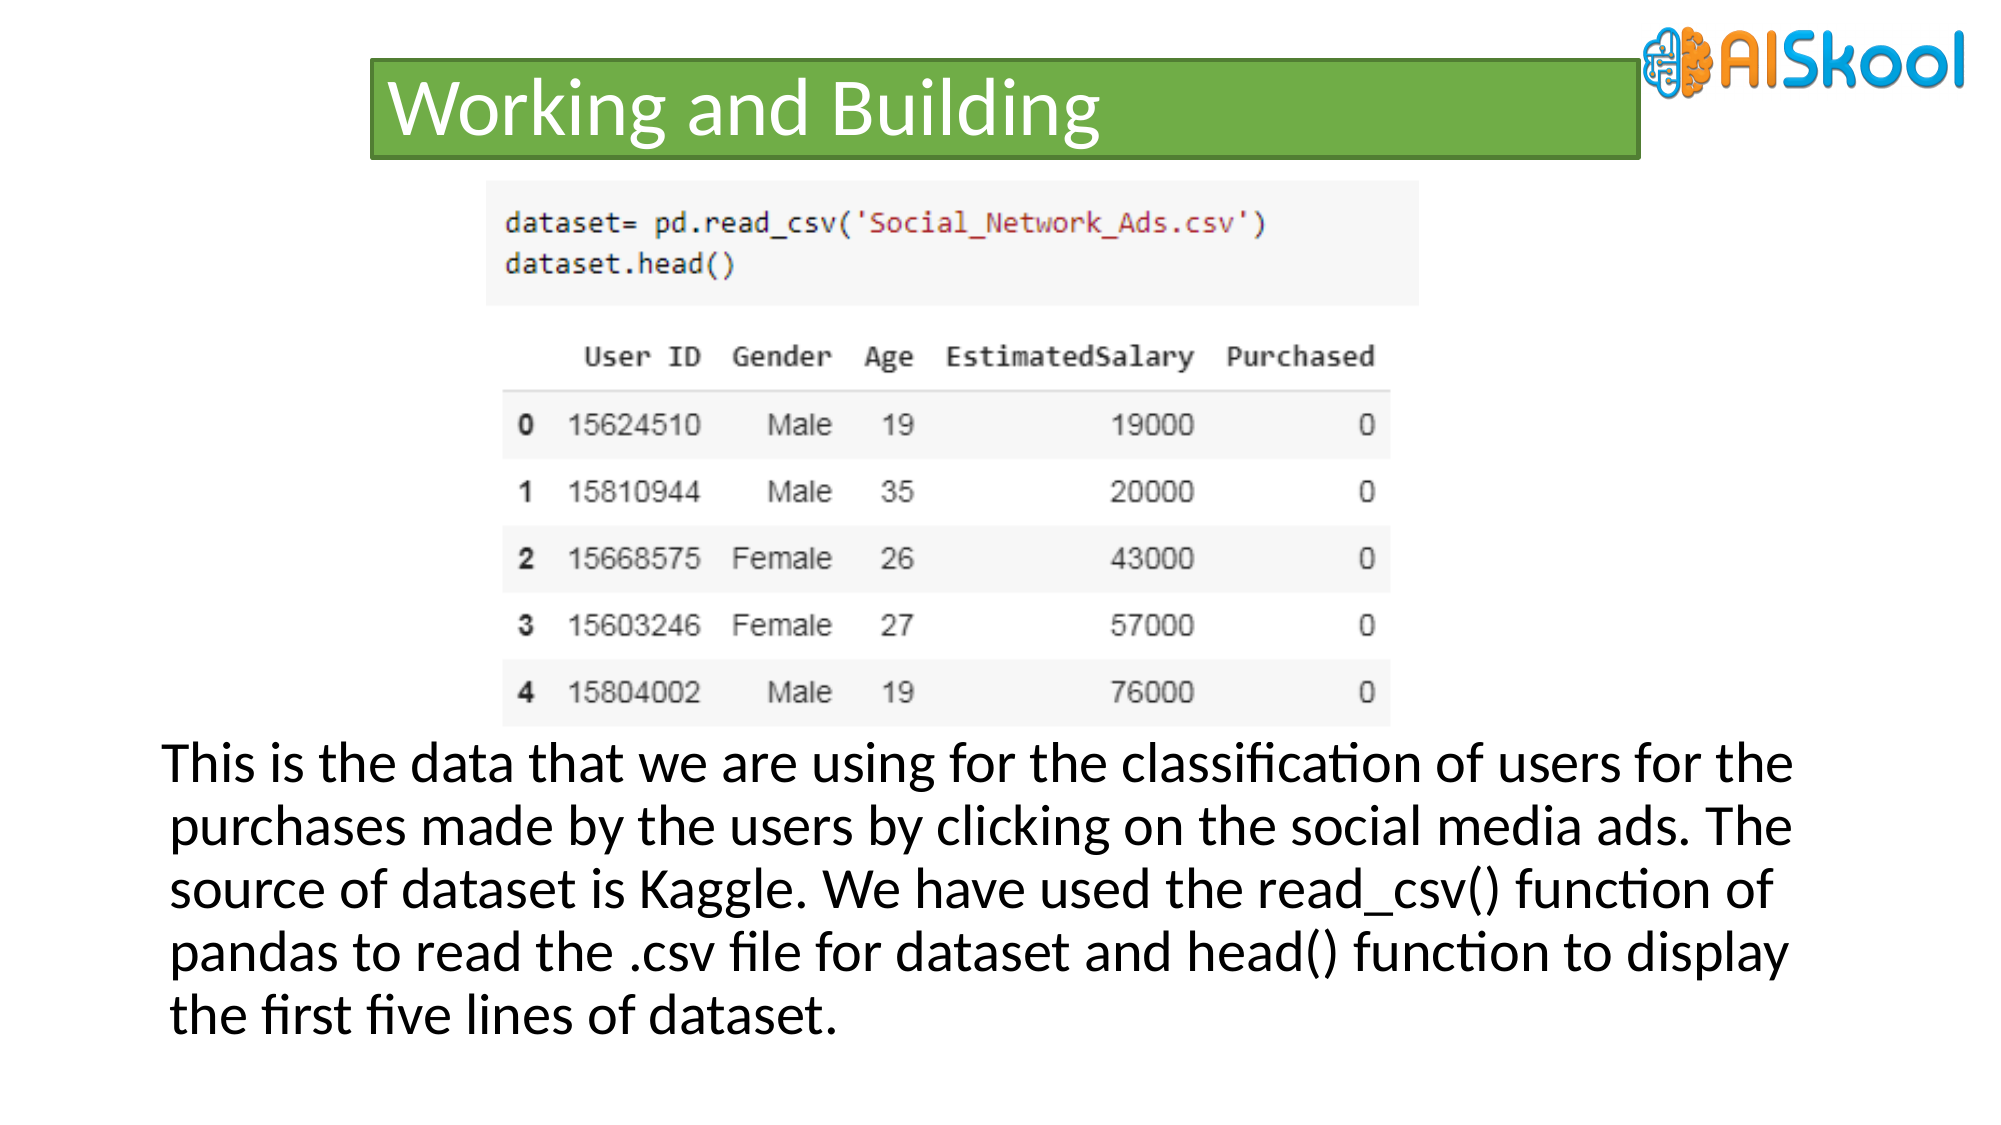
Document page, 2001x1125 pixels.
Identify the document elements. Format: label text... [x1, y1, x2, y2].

title Working and Building [372, 59, 1639, 158]
list This is the data that we are using for the classification of users for the purchases made by the users by clicking on the social media ads. The source of dataset is Kaggle. We have used the read_csv() function of pandas to read the .csv file for dataset and head() function to display the first five lines of dataset. [116, 724, 1842, 1111]
picture [485, 179, 1419, 742]
picture [1641, 23, 1967, 101]
